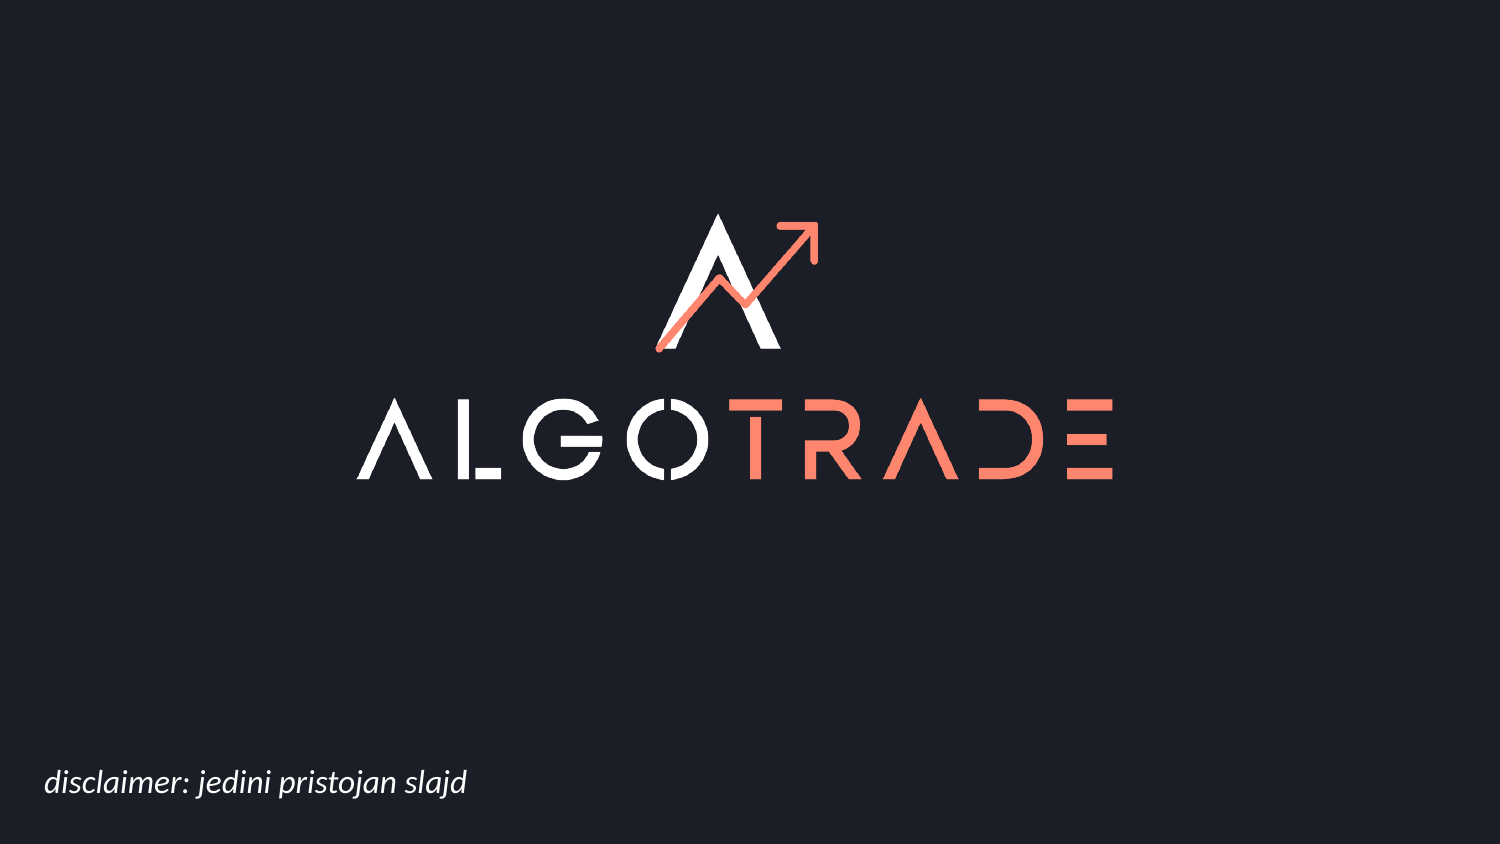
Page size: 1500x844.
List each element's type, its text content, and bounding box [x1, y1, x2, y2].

text_box disclaimer: jedini pristojan slajd [29, 752, 780, 808]
picture [82, 114, 1389, 583]
